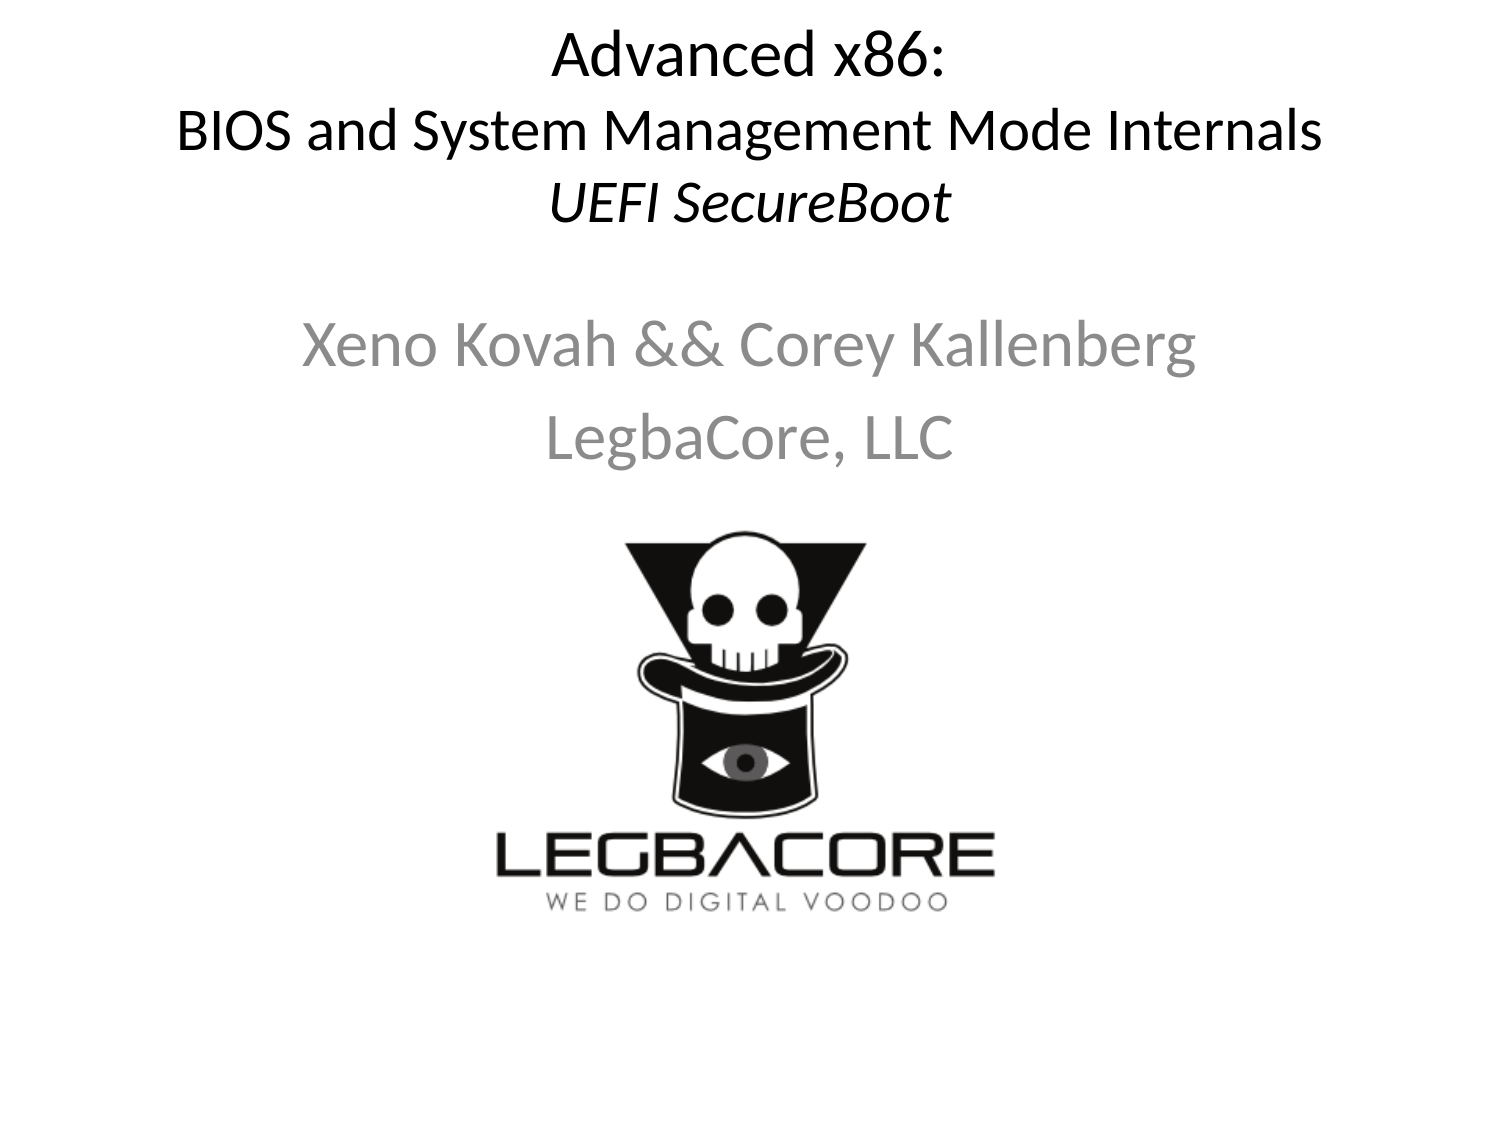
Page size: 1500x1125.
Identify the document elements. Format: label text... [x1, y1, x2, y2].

picture [493, 522, 1007, 924]
title Advanced x86: BIOS and System Management Mode Internals UEFI SecureBoot [0, 1, 1500, 243]
subtitle Xeno Kovah && Corey Kallenberg LegbaCore, LLC [225, 291, 1275, 502]
